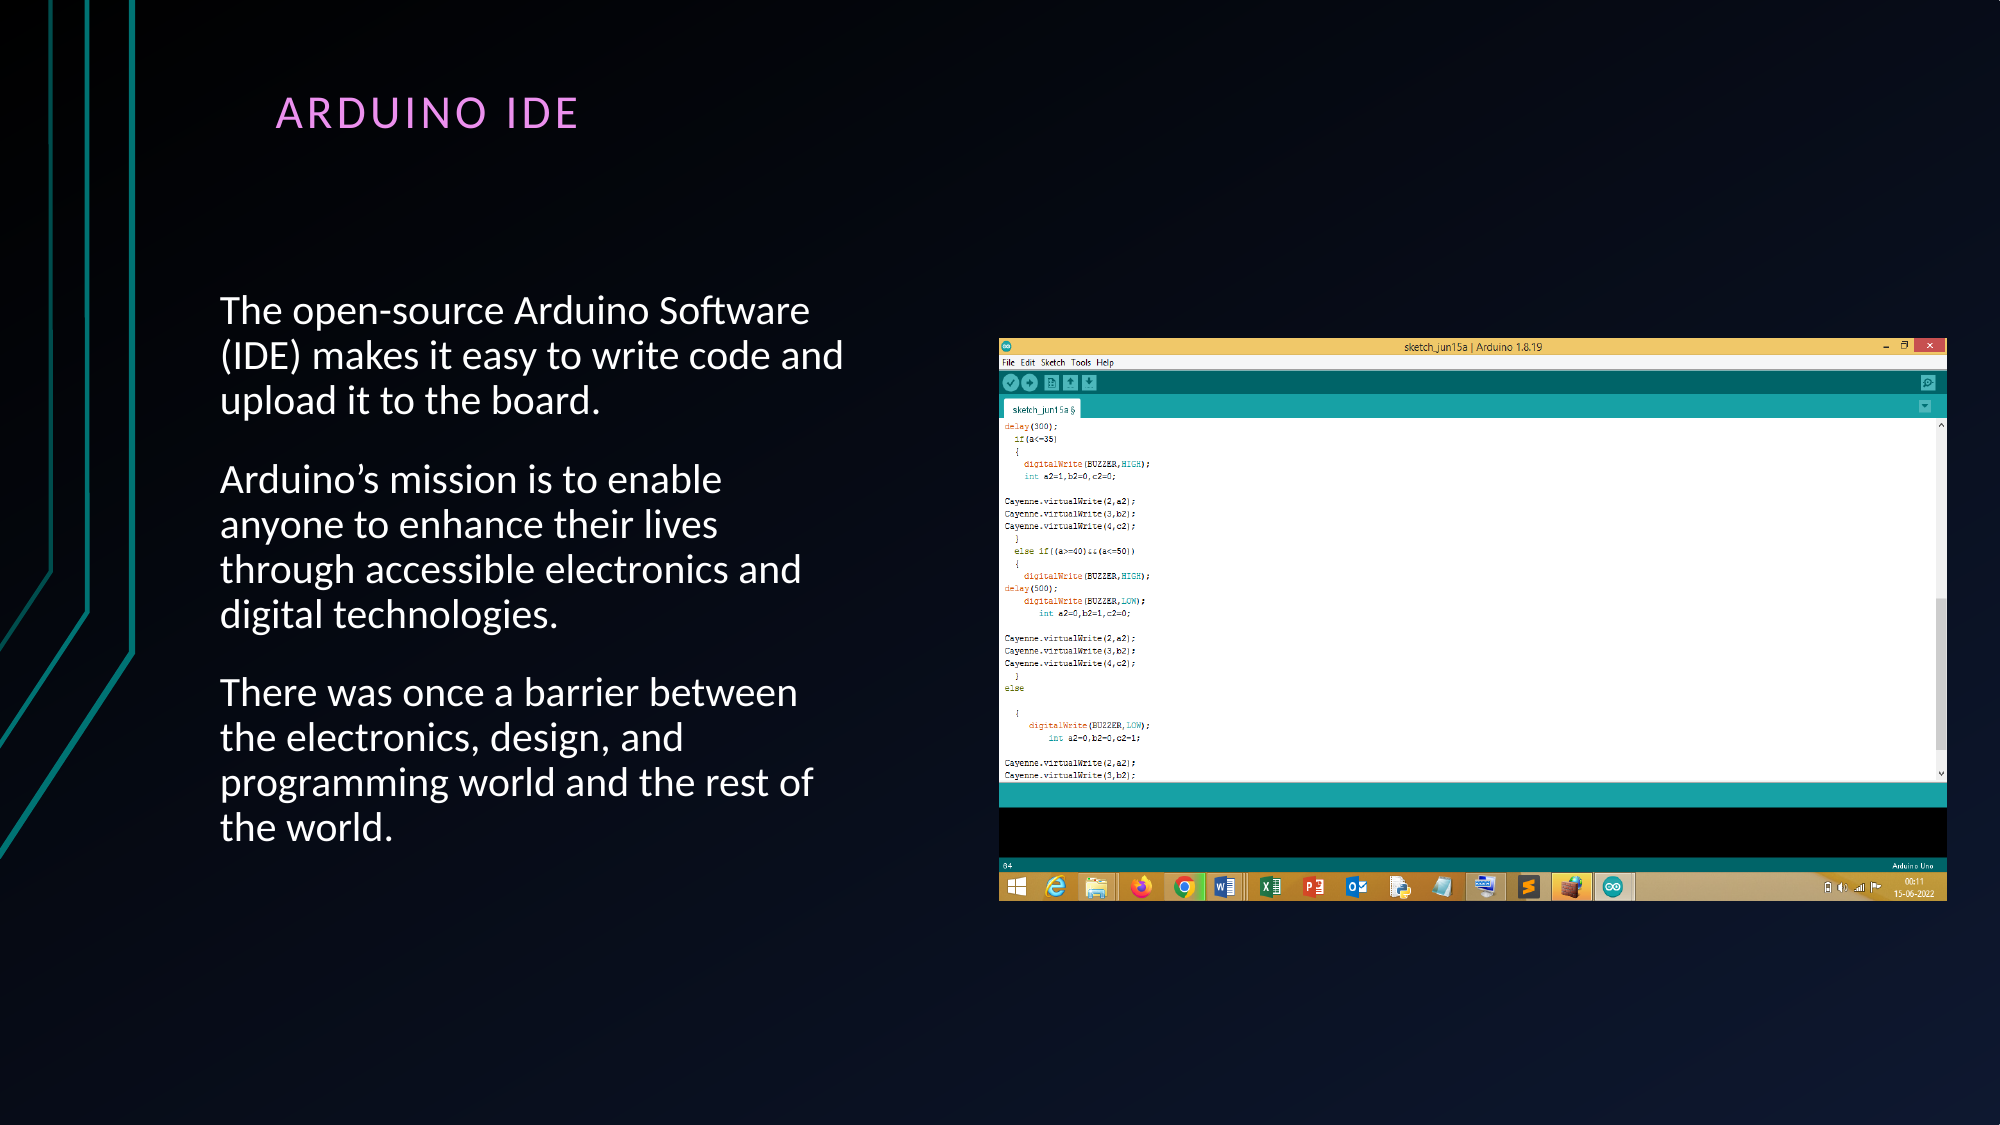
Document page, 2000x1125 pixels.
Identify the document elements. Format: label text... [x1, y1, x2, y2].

title ARDUINO IDE [255, 78, 923, 149]
list The open-source Arduino Software (IDE) makes it easy to write code and upload it to the board. Arduino’s mission is to enable anyone to enhance their lives through accessible electronics and digital technologies. There was once a barrier between the electronics, design, and programming world and the rest of the world. [199, 278, 867, 1013]
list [999, 337, 1947, 901]
